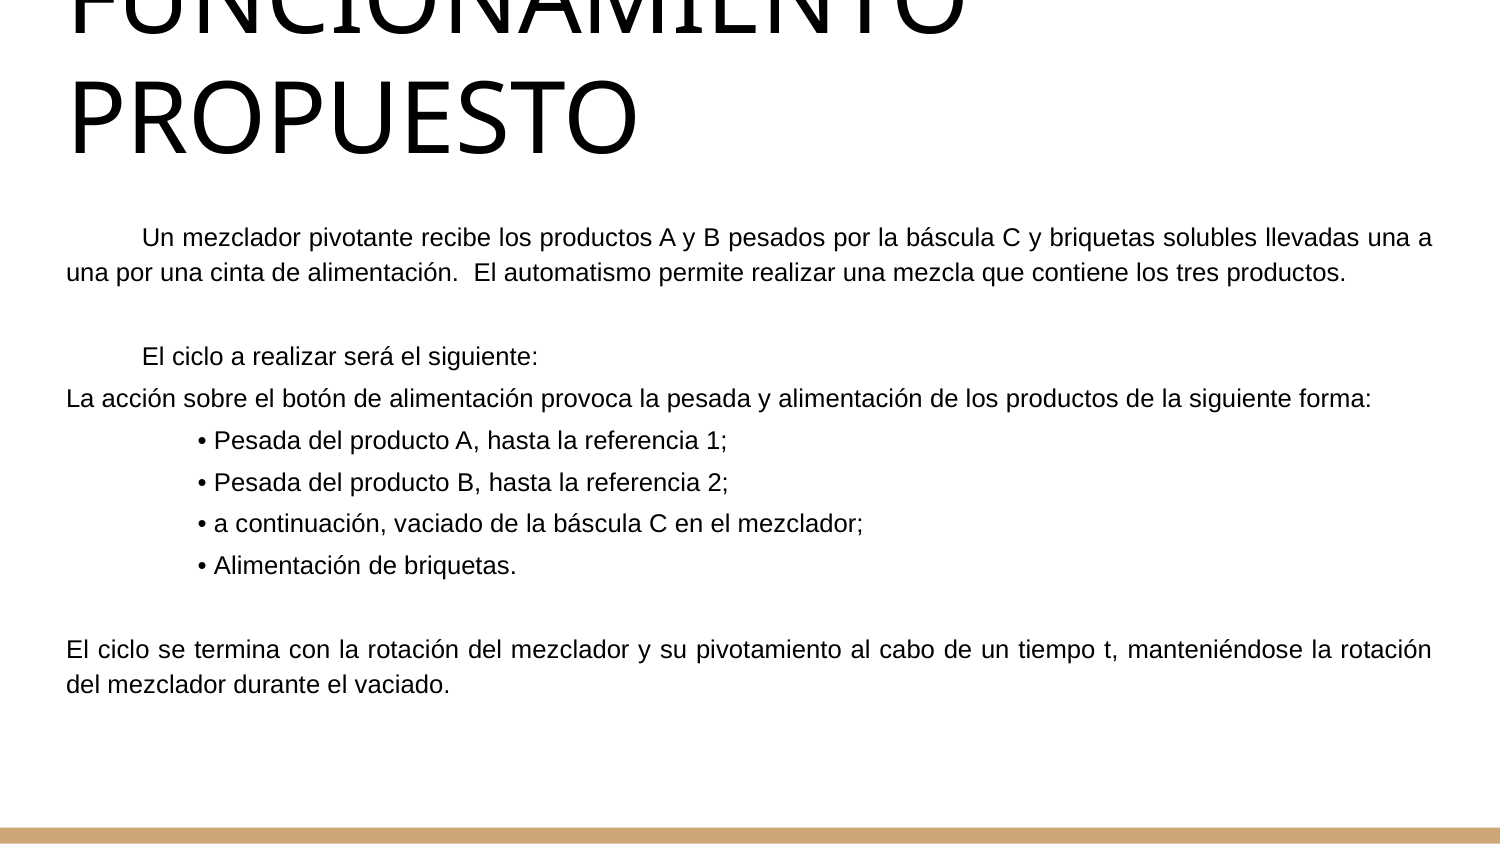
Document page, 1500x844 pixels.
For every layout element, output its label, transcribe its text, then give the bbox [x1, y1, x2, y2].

list Un mezclador pivotante recibe los productos A y B pesados por la báscula C y briquetas solubles llevadas una a una por una cinta de alimentación. El automatismo permite realizar una mezcla que contiene los tres productos. El ciclo a realizar será el siguiente: La acción sobre el botón de alimentación provoca la pesada y alimentación de los productos de la siguiente forma: • Pesada del producto A, hasta la referencia 1; • Pesada del producto B, hasta la referencia 2; • a continuación, vaciado de la báscula C en el mezclador; • Alimentación de briquetas. El ciclo se termina con la rotación del mezclador y su pivotamiento al cabo de un tiempo t, manteniéndose la rotación del mezclador durante el vaciado. [51, 200, 1449, 752]
title FUNCIONAMIENTO PROPUESTO [51, 51, 1449, 189]
